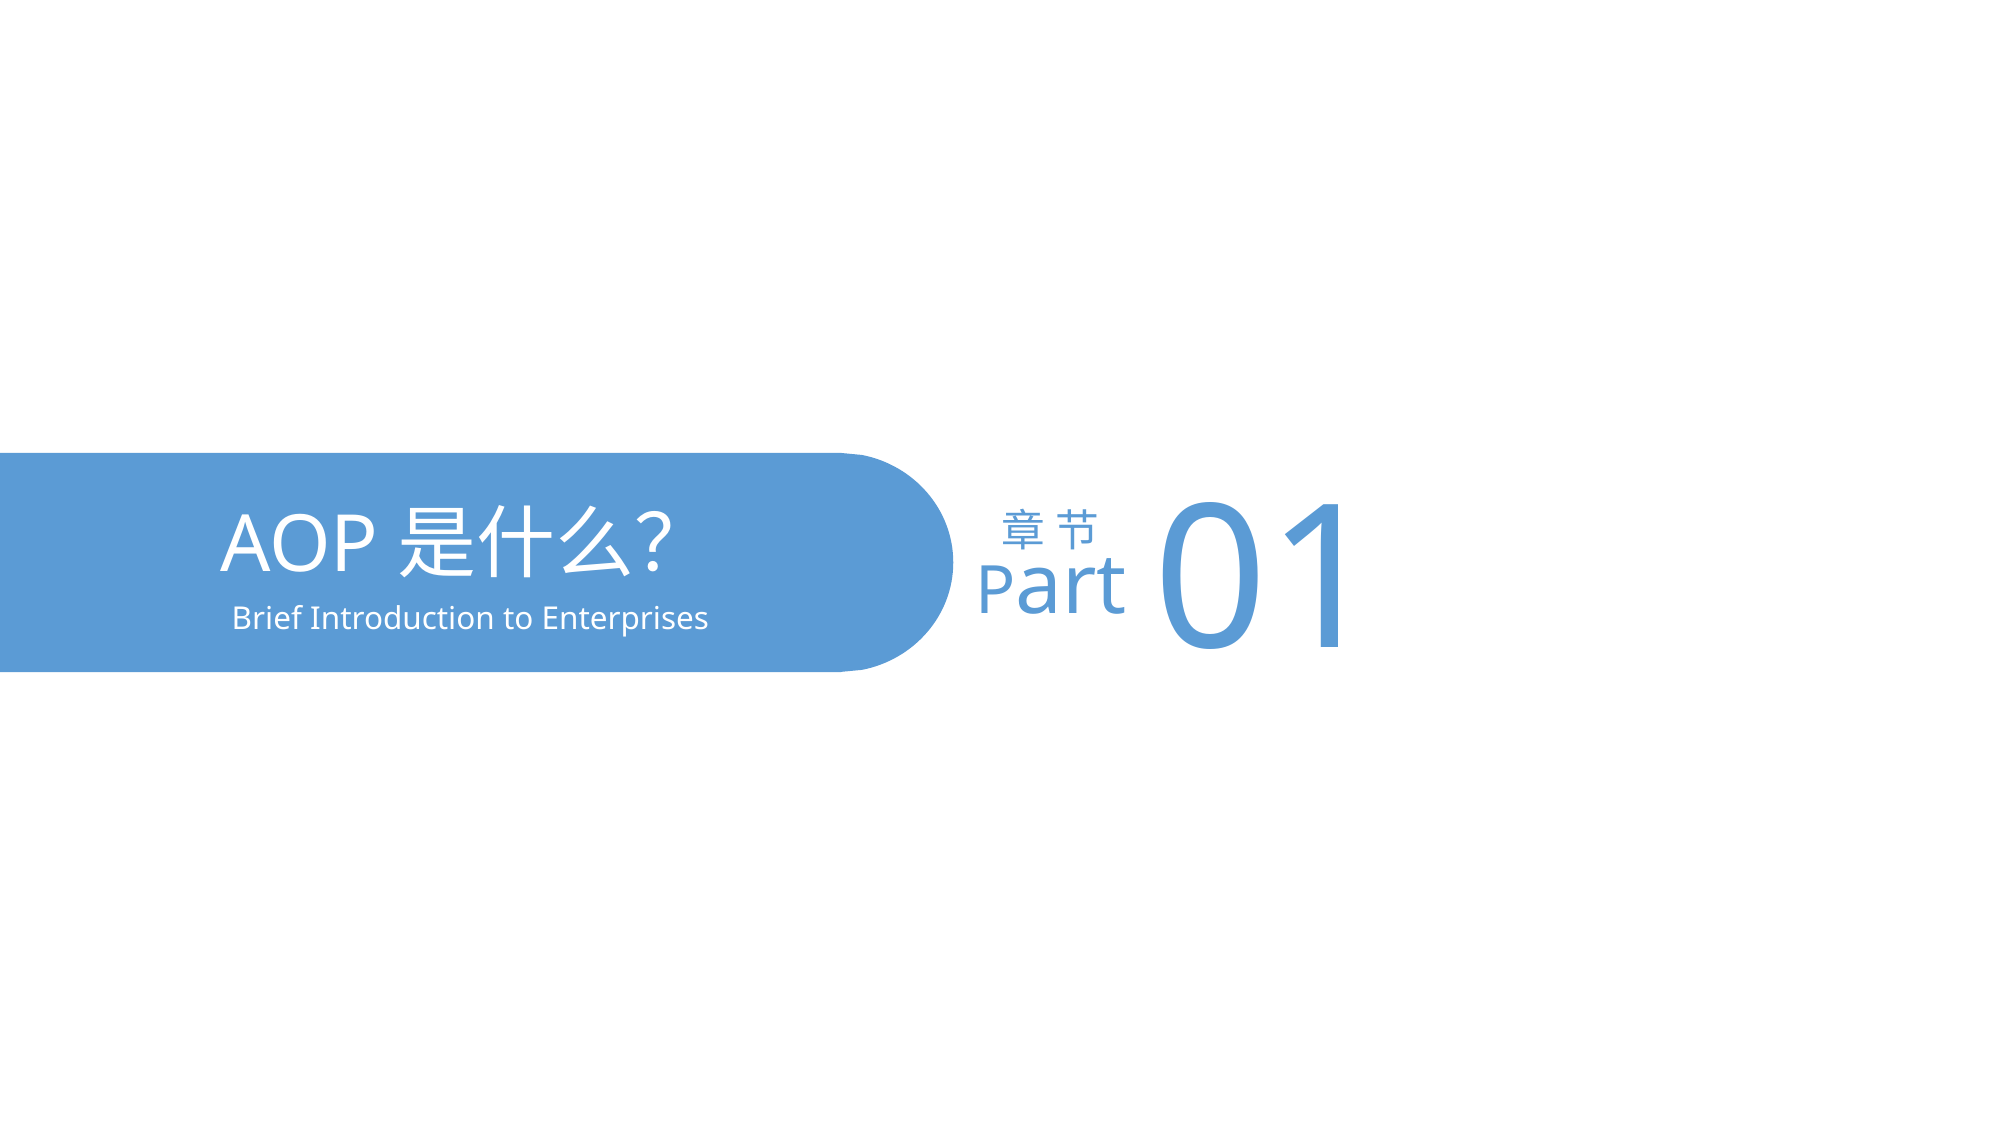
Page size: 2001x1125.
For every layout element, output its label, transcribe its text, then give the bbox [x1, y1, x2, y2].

text_box 01 [1153, 447, 1383, 689]
text_box 章 节 [1001, 503, 1100, 556]
text_box Brief Introduction to Enterprises [139, 601, 802, 637]
text_box [0, 451, 955, 674]
text_box Part [975, 529, 1128, 630]
text_box AOP是什么？ [135, 503, 799, 589]
